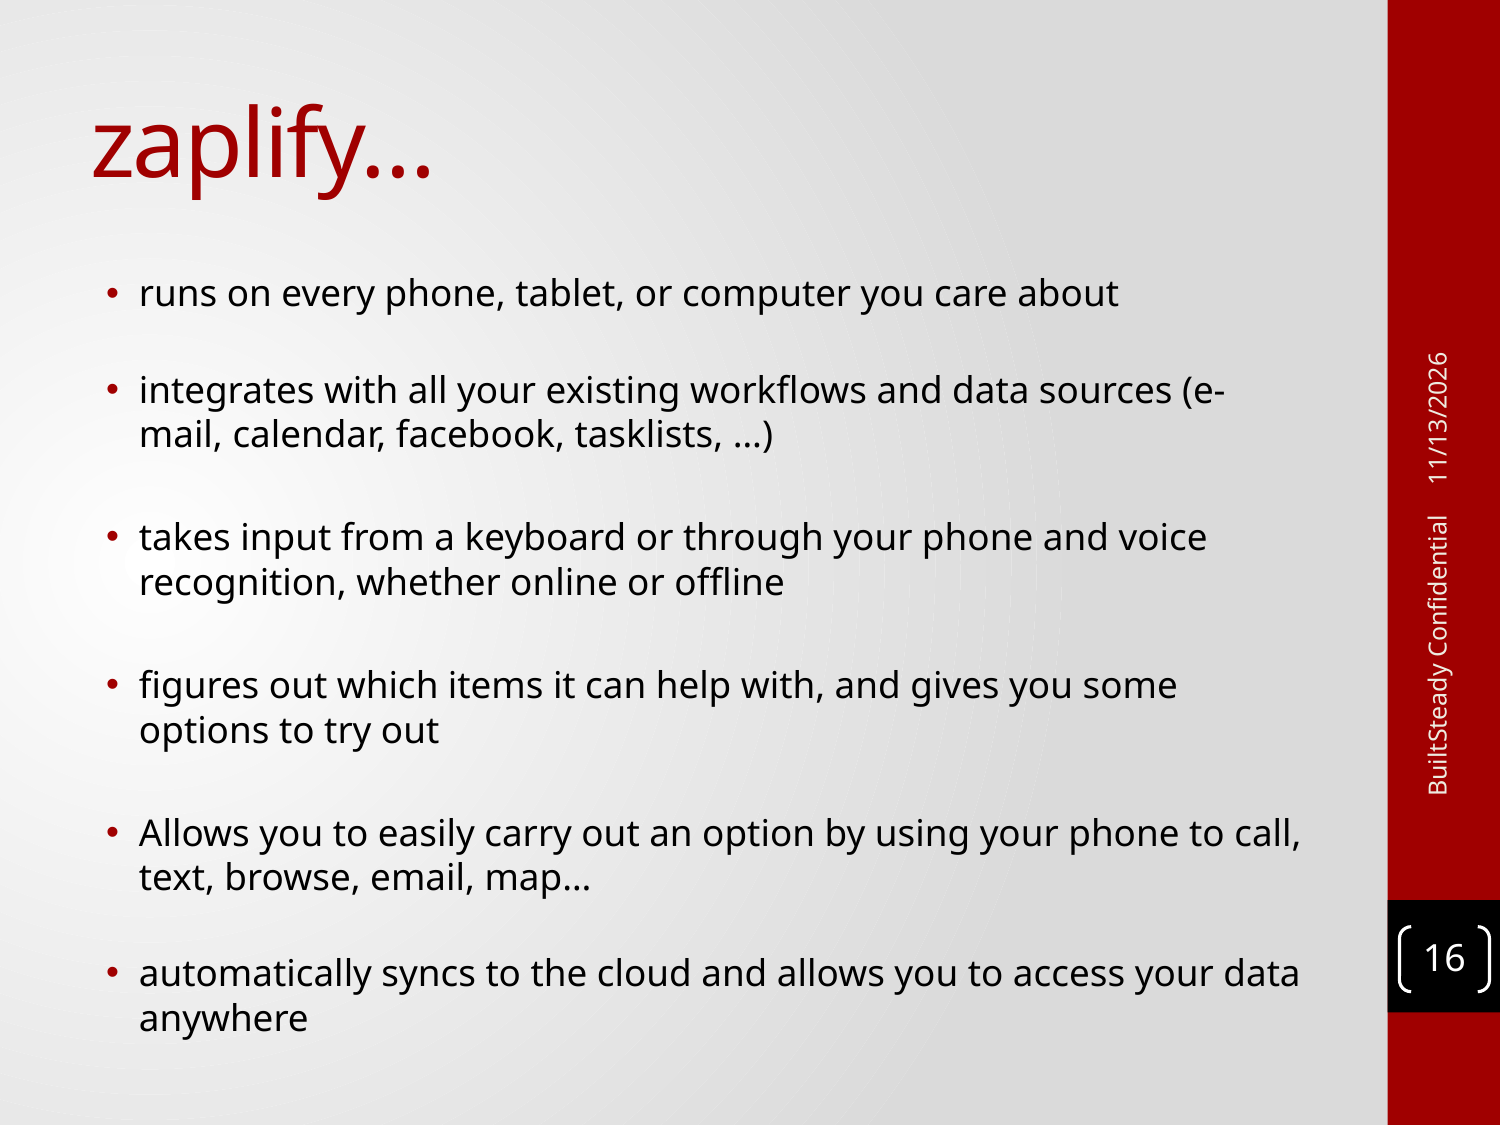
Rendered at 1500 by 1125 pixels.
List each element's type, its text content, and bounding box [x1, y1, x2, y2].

slide_number 16 [1397, 925, 1492, 994]
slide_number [1408, 100, 1469, 500]
title zaplify… [75, 45, 1325, 233]
footer BuiltSteady Confidential [1408, 500, 1469, 889]
list runs on every phone, tablet, or computer you care about integrates with all your existing workflows and data sources (e-mail, calendar, facebook, tasklists, …) takes input from a keyboard or through your phone and voice recognition, whether online or offline figures out which items it can help with, and gives you some options to try out Allows you to easily carry out an option by using your phone to call, text, browse, email, map… automatically syncs to the cloud and allows you to access your data anywhere [75, 262, 1325, 1050]
